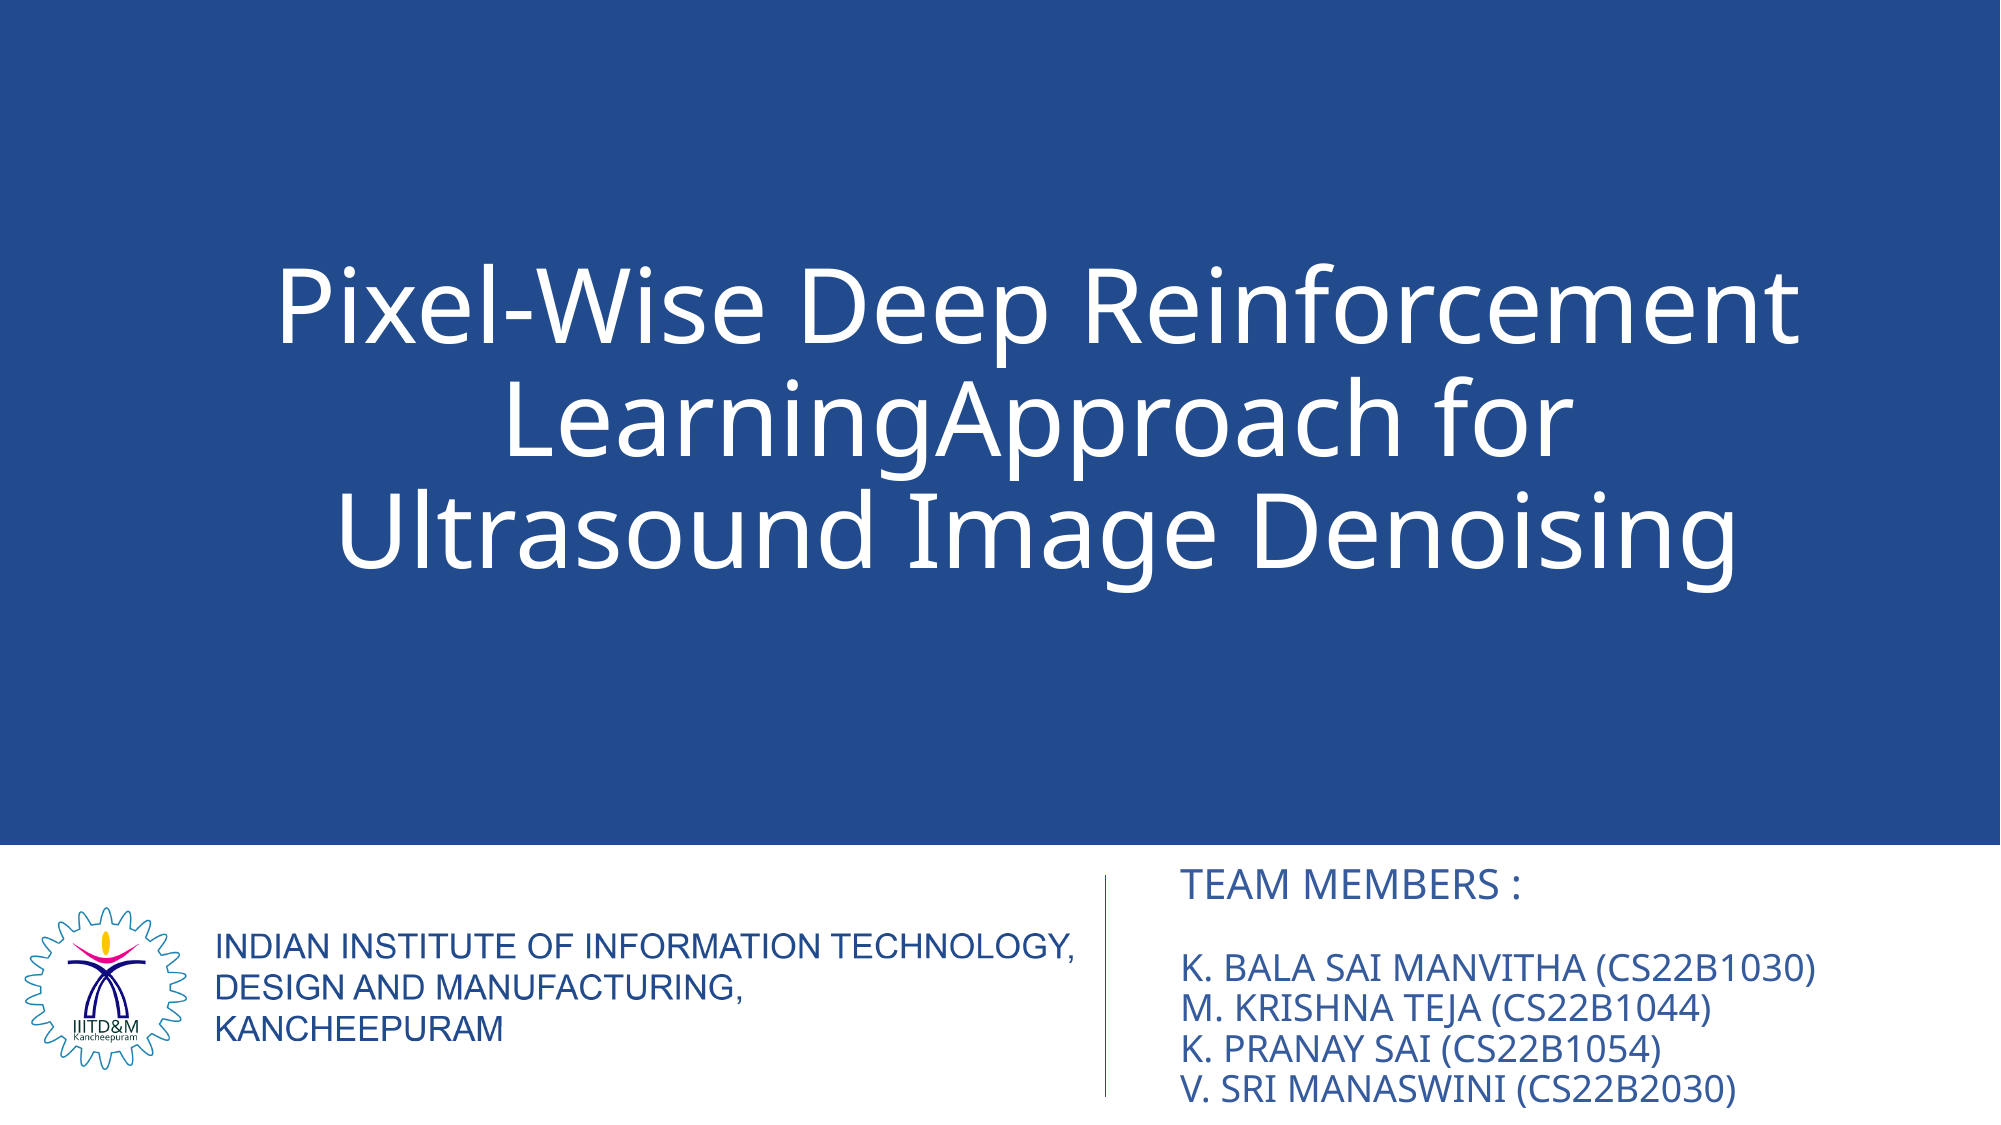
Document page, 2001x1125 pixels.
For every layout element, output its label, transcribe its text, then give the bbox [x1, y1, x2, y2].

picture [0, 886, 1094, 1088]
title Pixel-Wise Deep Reinforcement LearningApproach for Ultrasound Image Denoising [230, 215, 1847, 630]
text_box TEAM MEMBERS : K. BALA SAI MANVITHA (CS22B1030) M. KRISHNA TEJA (CS22B1044) K. PRANAY SAI (CS22B1054) V. SRI MANASWINI (CS22B2030) [1172, 831, 1979, 1125]
